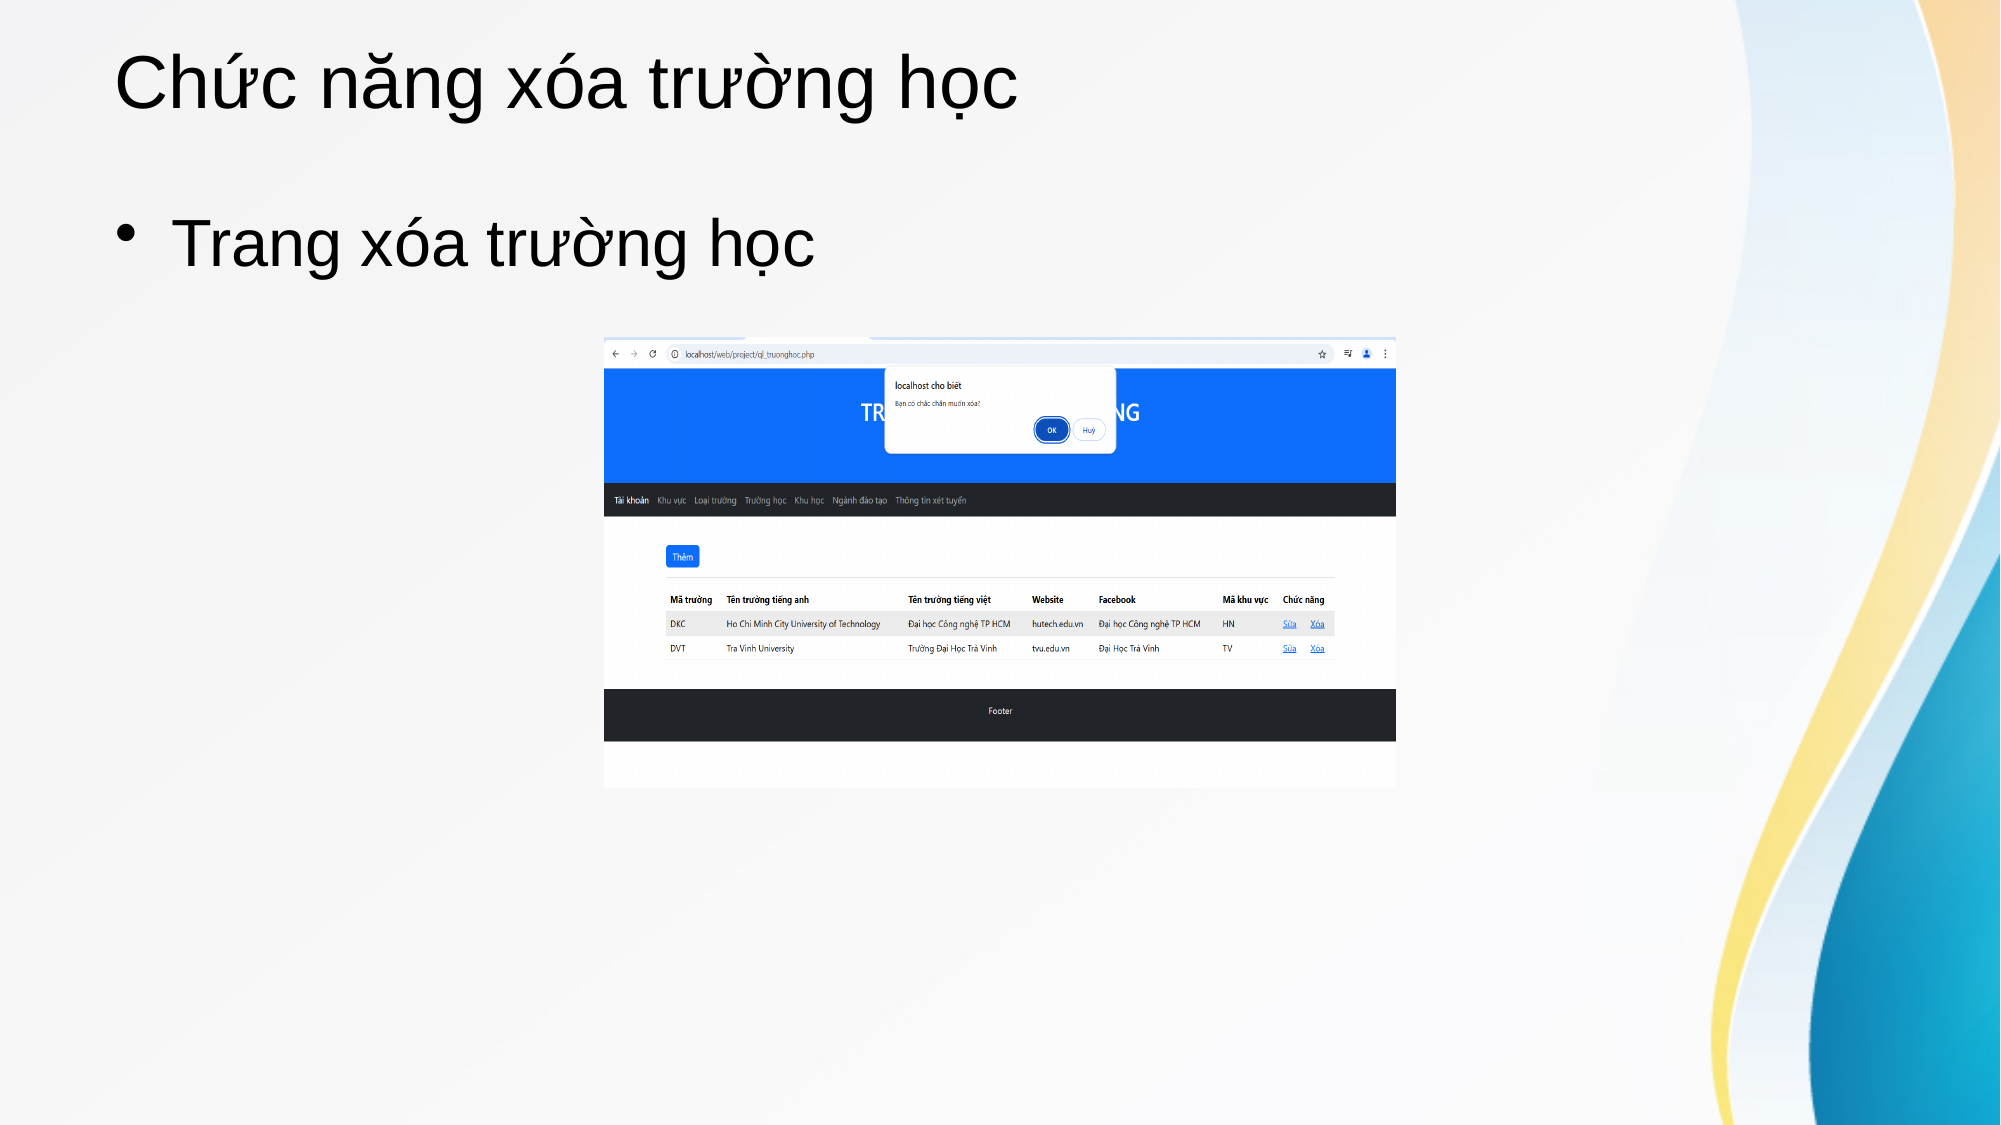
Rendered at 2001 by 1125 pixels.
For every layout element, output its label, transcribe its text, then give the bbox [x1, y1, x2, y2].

title Chức năng xóa trường học [99, 30, 1901, 127]
list Trang xóa trường học [99, 192, 1901, 1006]
picture [0, 0, 2001, 1125]
